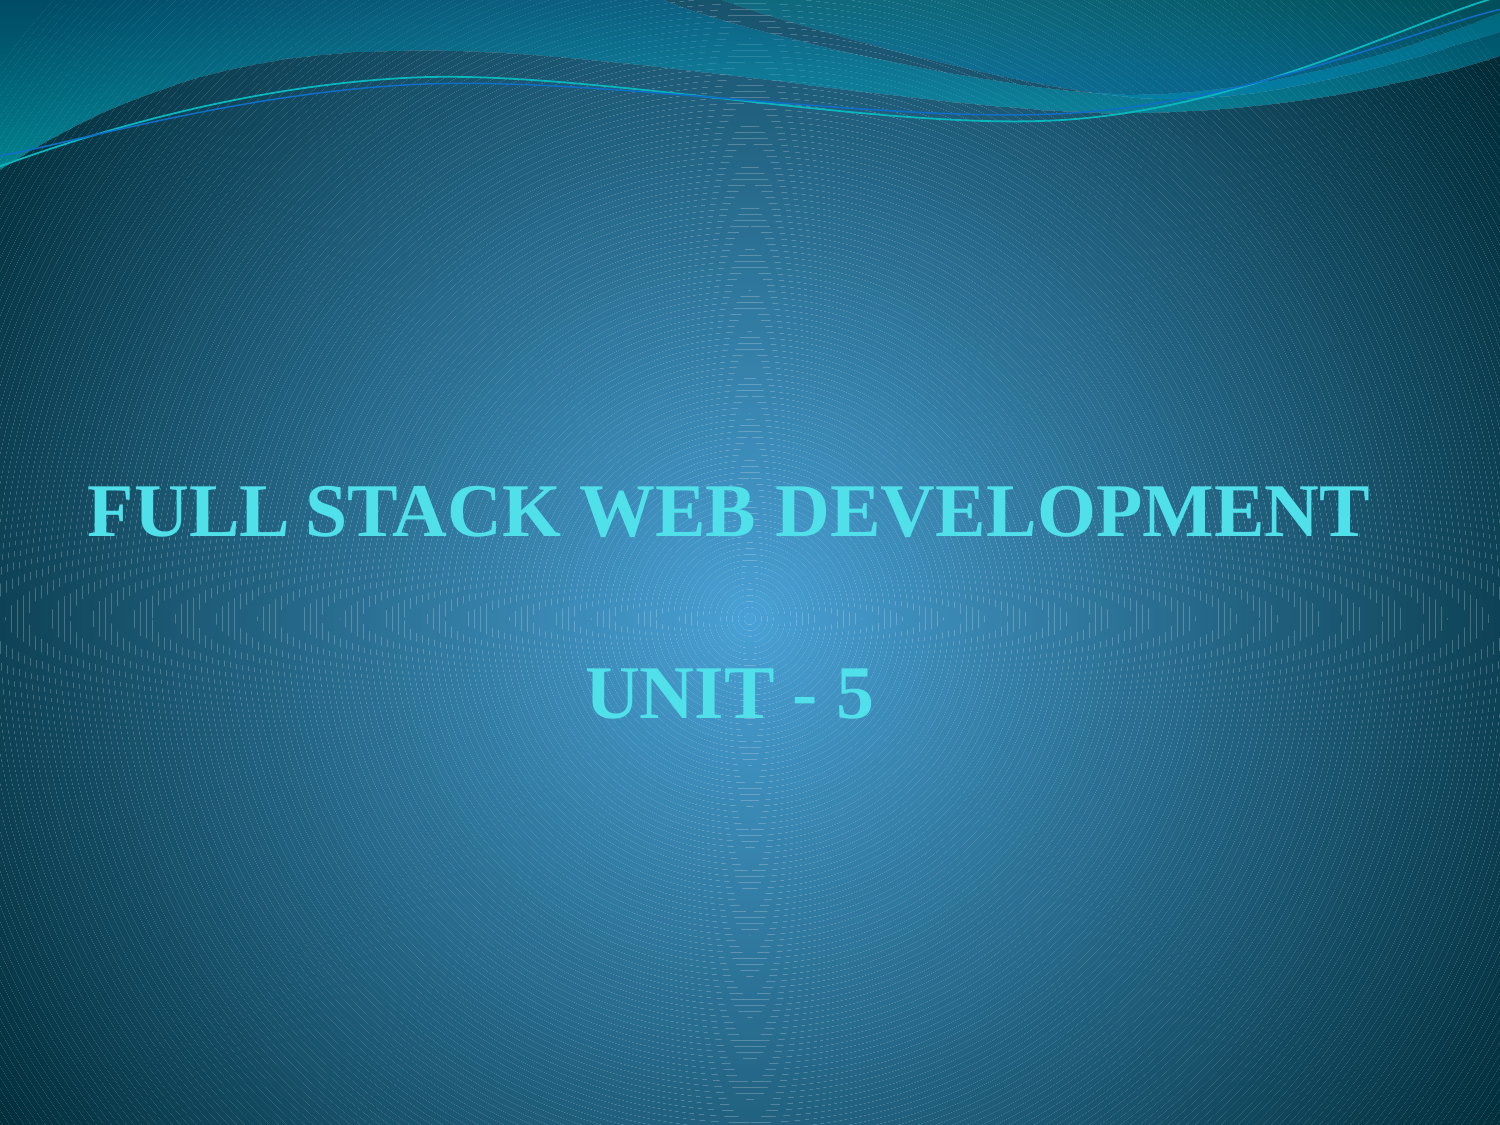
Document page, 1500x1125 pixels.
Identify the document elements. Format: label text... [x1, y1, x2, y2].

title FULL STACK WEB DEVELOPMENT UNIT - 5 [87, 275, 1376, 825]
